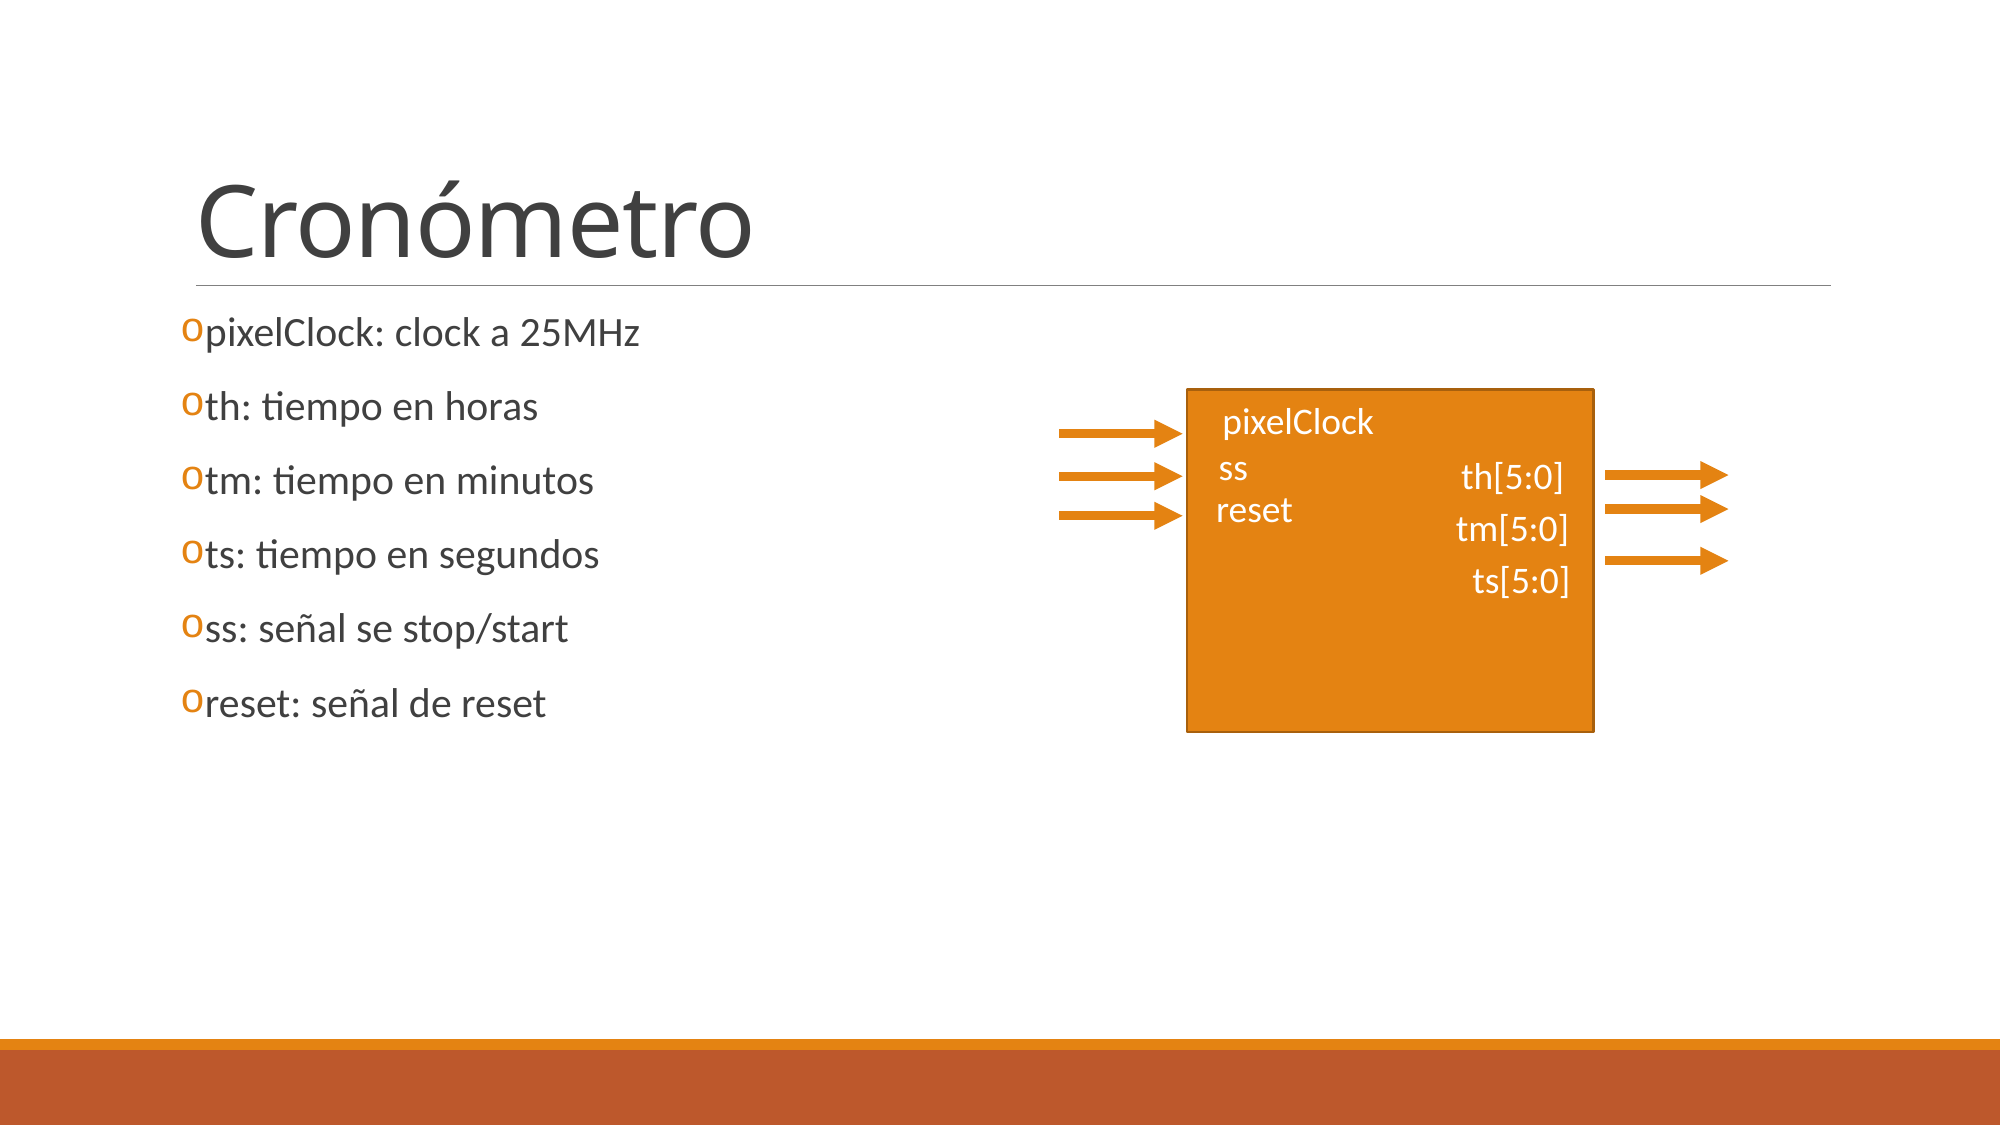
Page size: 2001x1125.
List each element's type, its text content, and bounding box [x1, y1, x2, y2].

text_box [1058, 389, 1729, 733]
list pixelClock: clock a 25MHz th: tiempo en horas tm: tiempo en minutos ts: tiempo en segundos ss: señal se stop/start reset: señal de reset [180, 302, 948, 963]
title Cronómetro [180, 47, 1830, 285]
